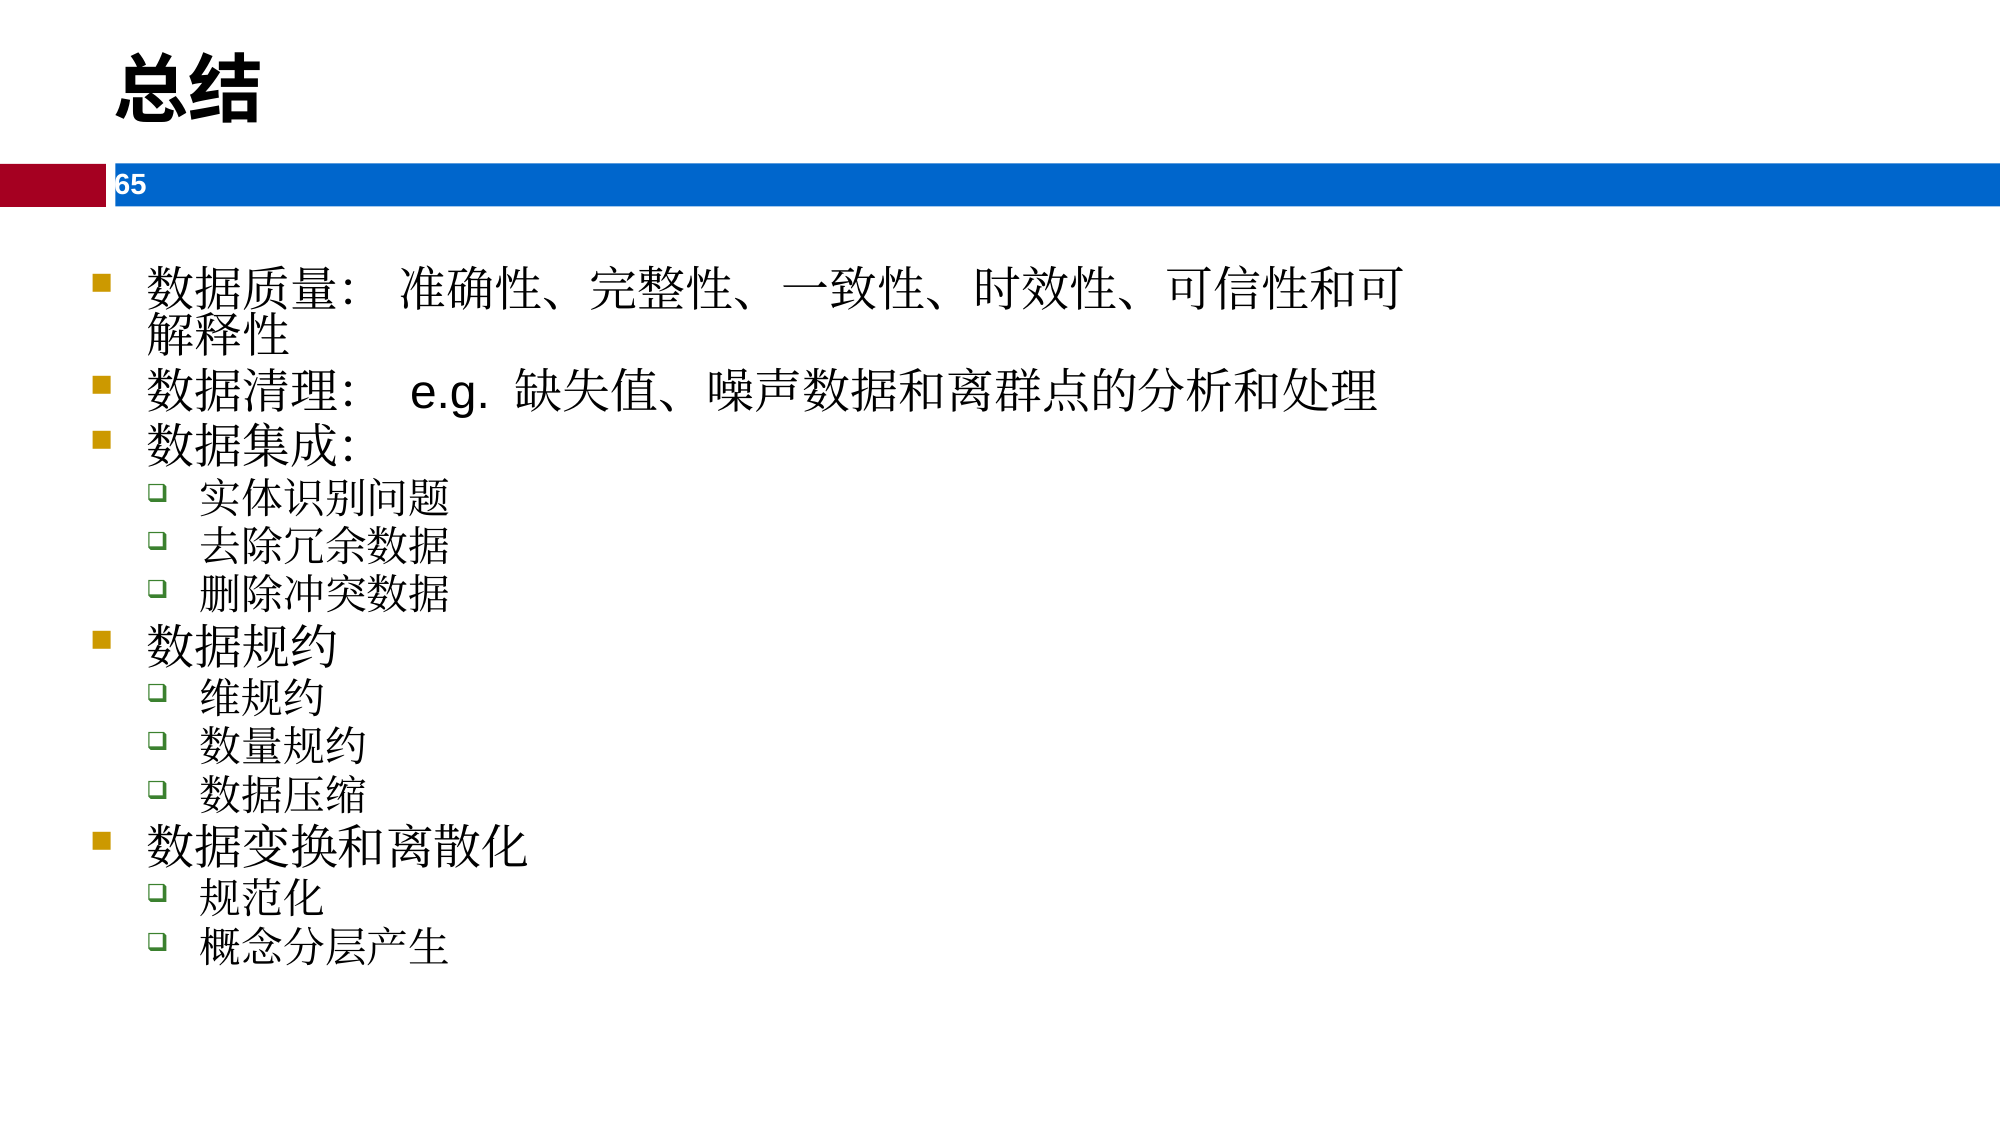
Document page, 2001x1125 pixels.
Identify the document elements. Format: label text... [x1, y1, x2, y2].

text_box 总结 [98, 15, 1529, 158]
text_box 数据质量： 准确性、完整性、一致性、时效性、可信性和可解释性 数据清理： e.g. 缺失值、噪声数据和离群点的分析和处理 数据集成： 实体识别问题 去除冗余数据 删除冲突数据 数据规约 维规约 数量规约 数据压缩 数据变换和离散化 规范化 概念分层产生 [74, 262, 1425, 1006]
